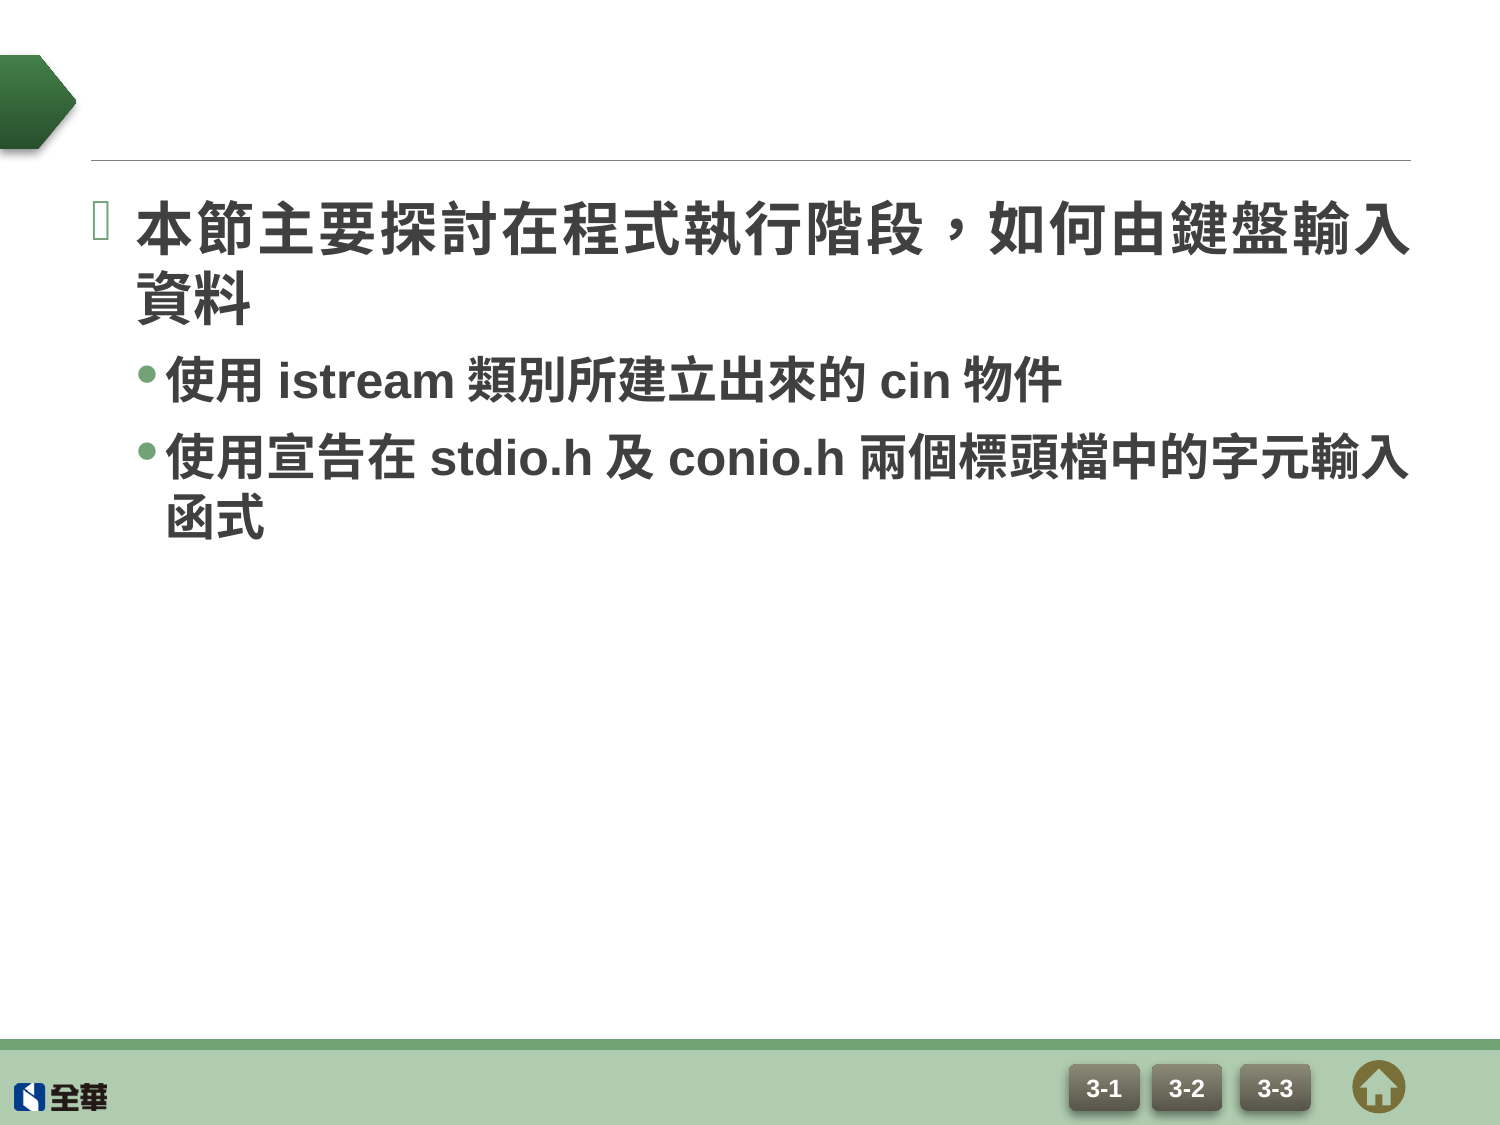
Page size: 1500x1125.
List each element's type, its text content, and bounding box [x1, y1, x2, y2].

picture [14, 1083, 107, 1111]
list 本節主要探討在程式執行階段，如何由鍵盤輸入資料 使用istream類別所建立出來的cin物件 使用宣告在stdio.h及conio.h兩個標頭檔中的字元輸入函式 [91, 184, 1412, 1000]
